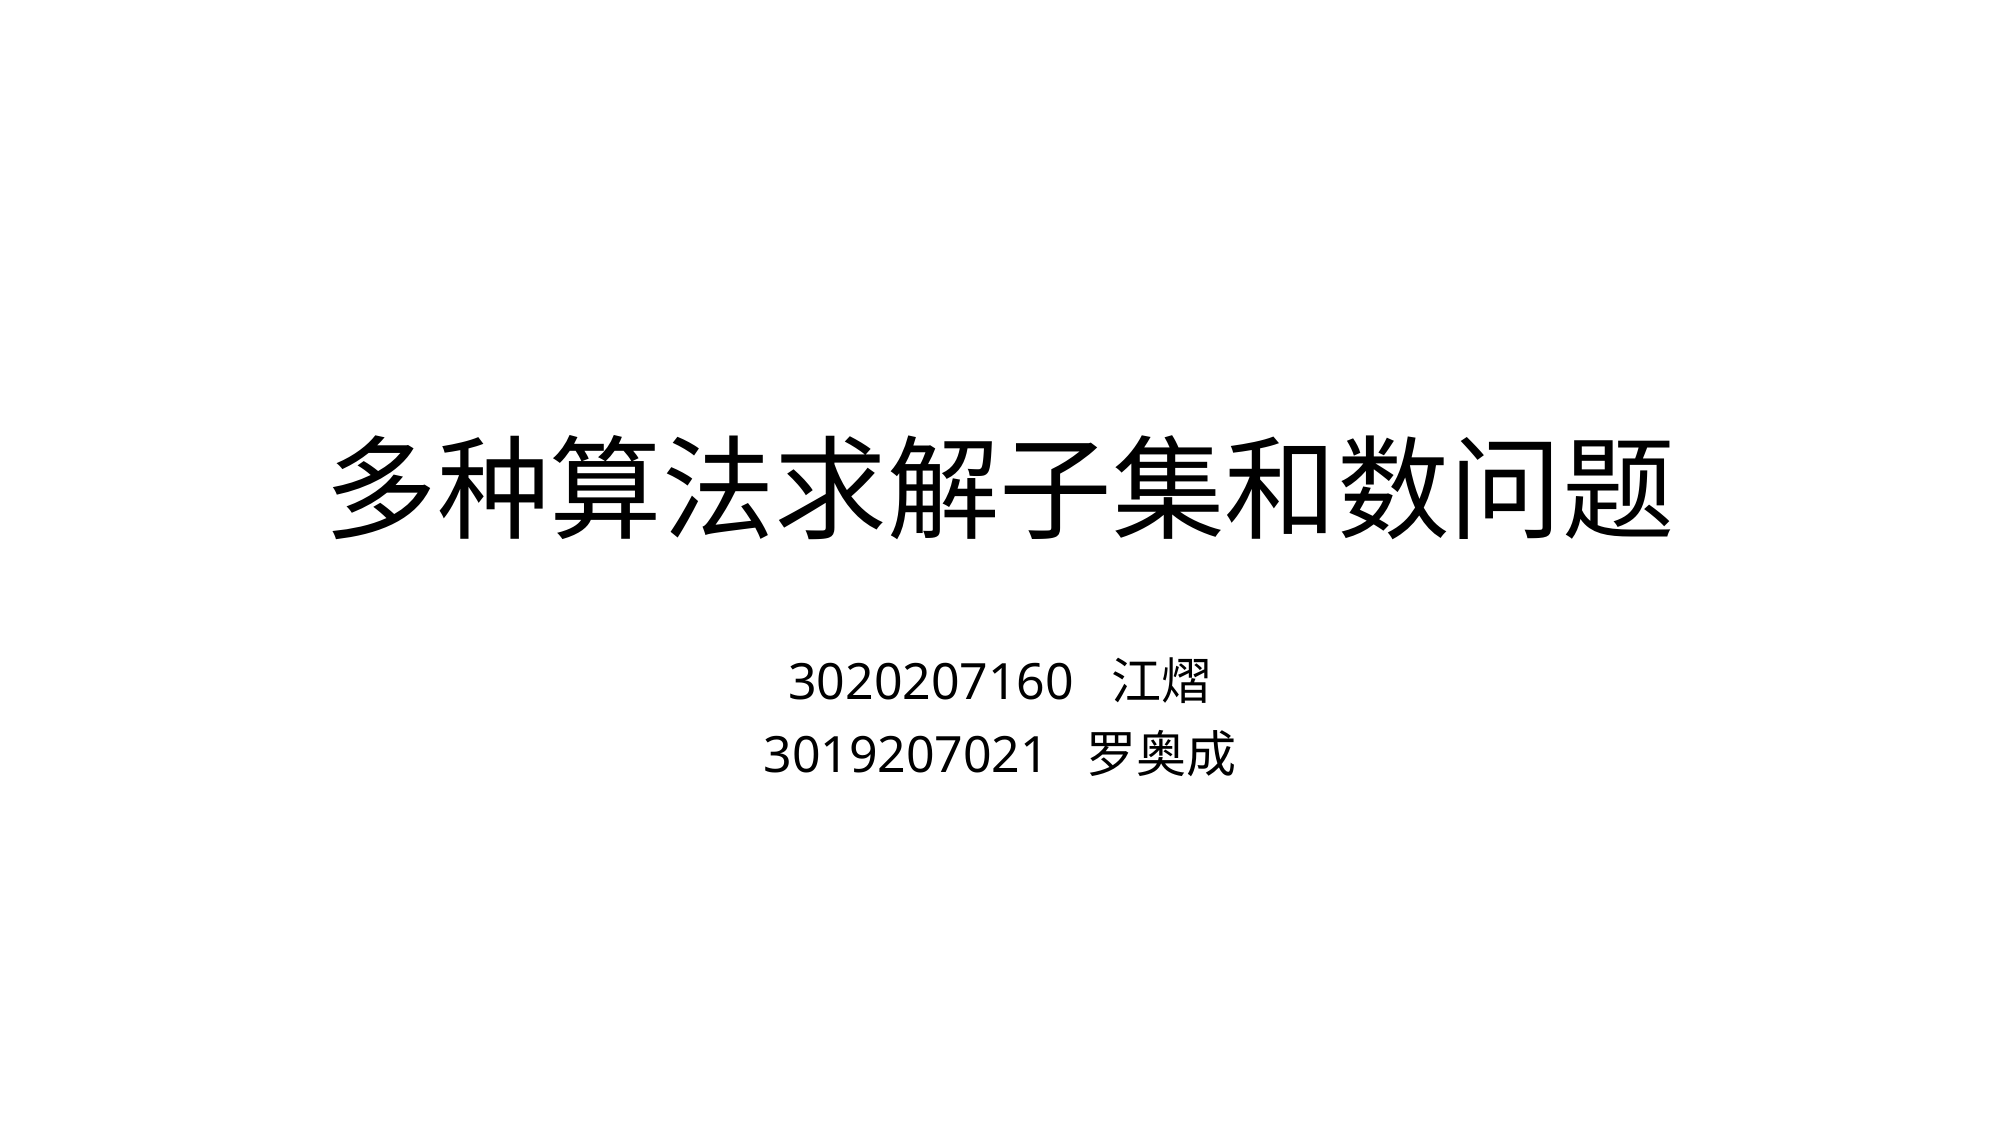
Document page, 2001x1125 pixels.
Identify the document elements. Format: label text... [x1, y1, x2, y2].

subtitle 3020207160 江熠 3019207021 罗奥成 [249, 628, 1750, 901]
title 多种算法求解子集和数问题 [249, 170, 1750, 563]
